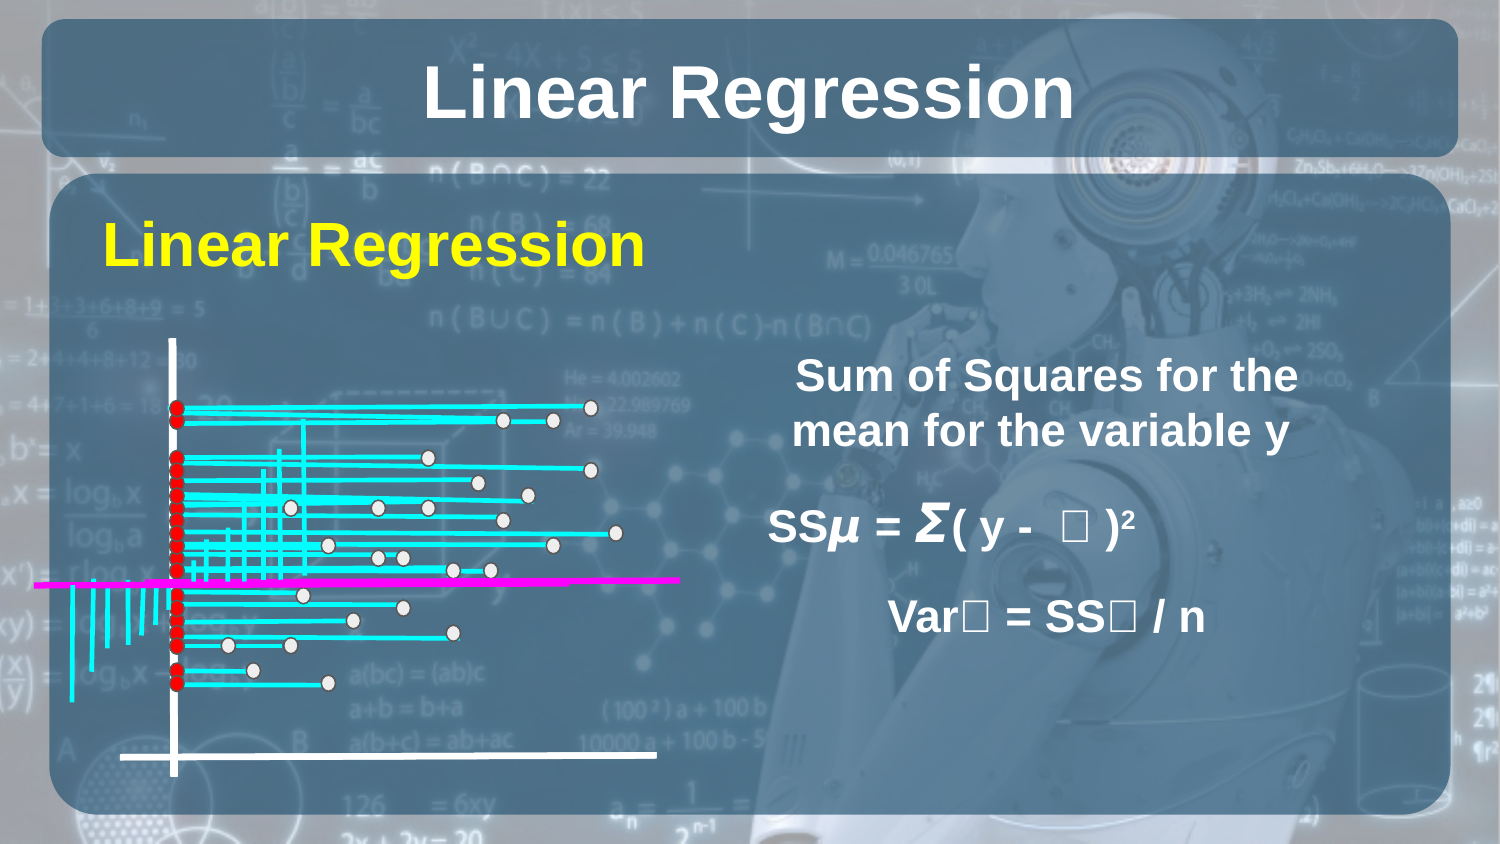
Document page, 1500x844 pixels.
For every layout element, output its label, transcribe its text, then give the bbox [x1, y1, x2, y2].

list Sum of Squares for the mean for the variable y SS𝞵 = 𝞢( y - 𝞵 )2 Var𝞵 = SS𝞵 / n [715, 330, 1379, 682]
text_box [119, 591, 656, 778]
title Linear Regression [49, 43, 1451, 134]
list Linear Regression [87, 177, 677, 271]
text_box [119, 338, 656, 578]
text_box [33, 418, 570, 703]
picture [0, 0, 1500, 844]
